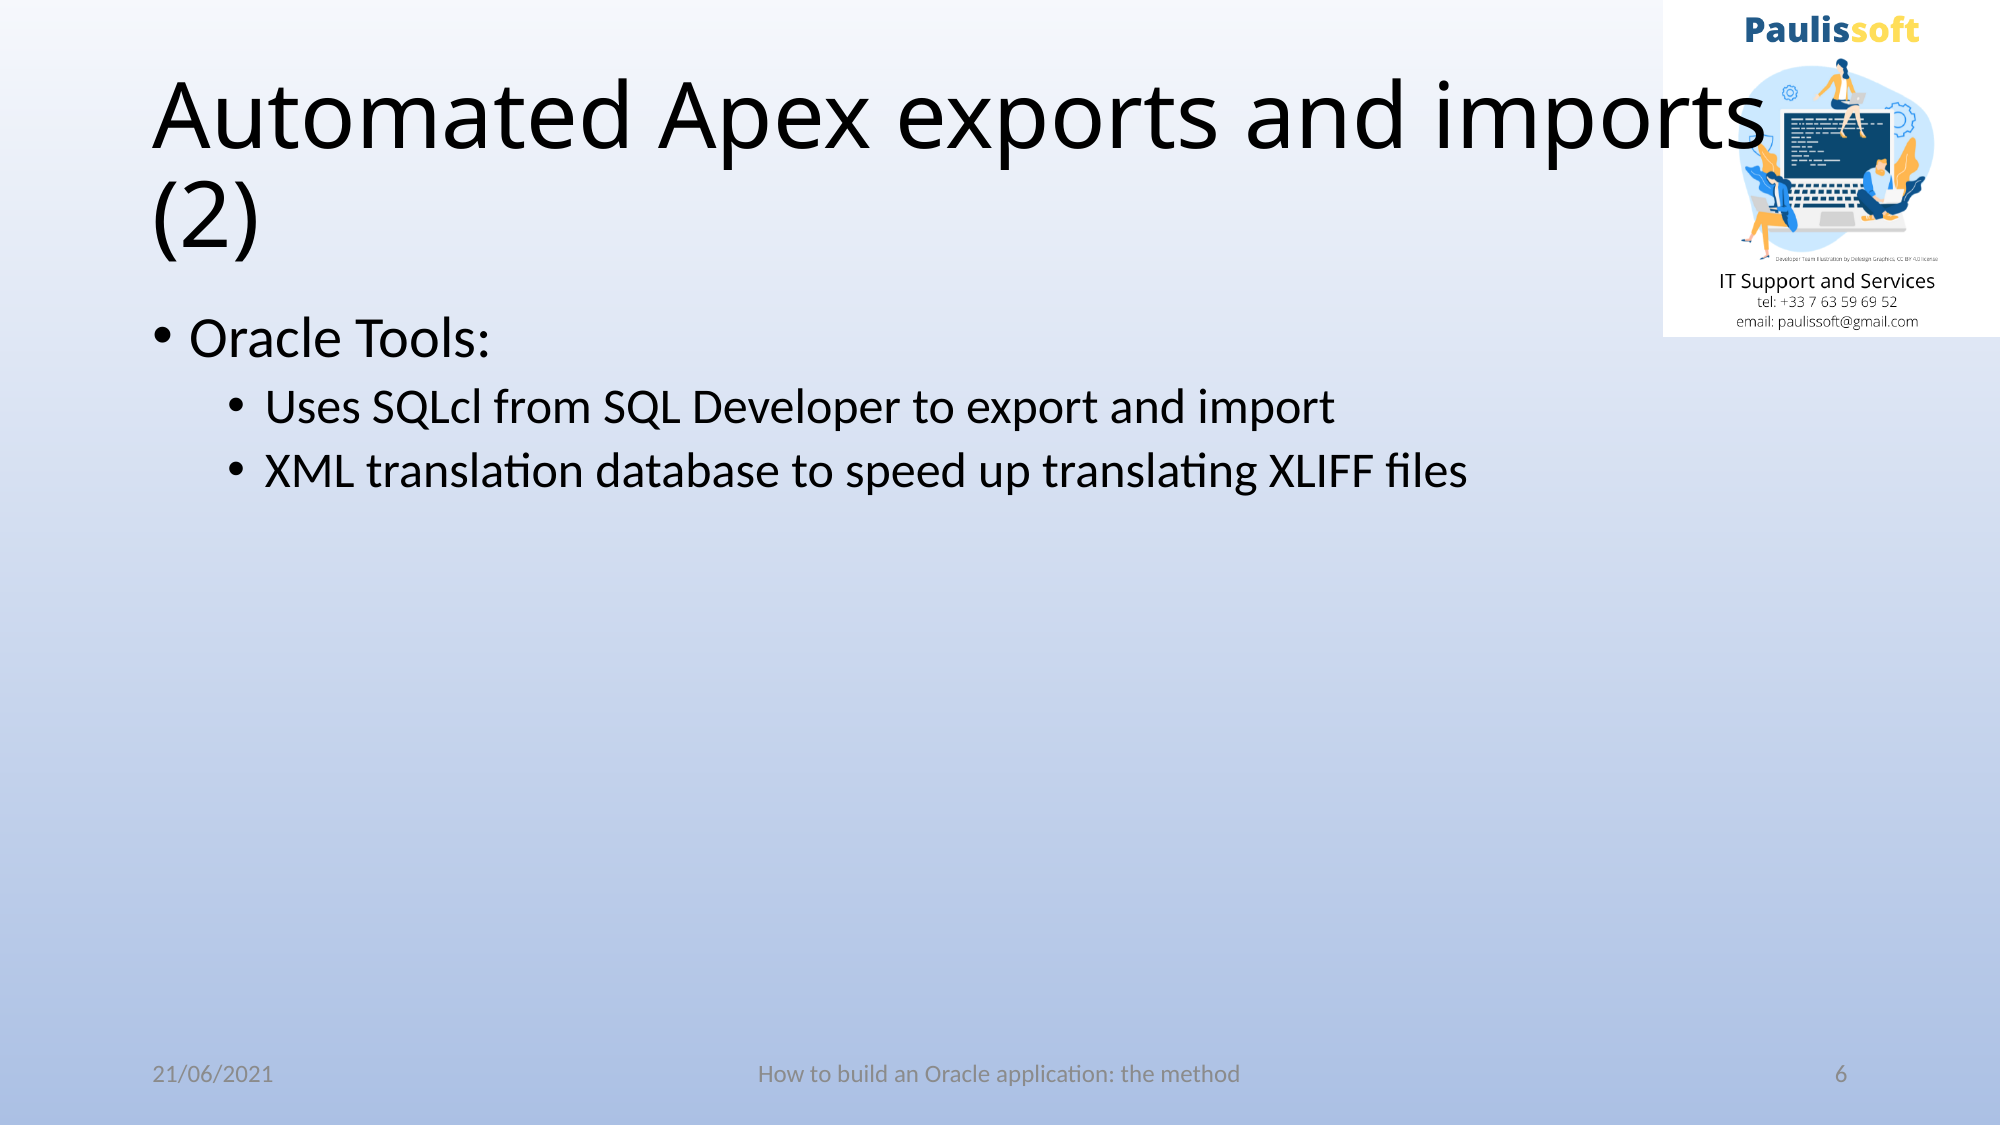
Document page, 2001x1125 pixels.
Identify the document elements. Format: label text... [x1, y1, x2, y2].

picture [1663, 0, 2000, 337]
title Automated Apex exports and imports (2) [137, 59, 1863, 278]
footer How to build an Oracle application: the method [662, 1042, 1338, 1103]
slide_number 6 [1412, 1042, 1863, 1103]
list Oracle Tools: Uses SQLcl from SQL Developer to export and import XML translation database to speed up translating XLIFF files [137, 299, 1863, 1014]
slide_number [137, 1042, 588, 1103]
